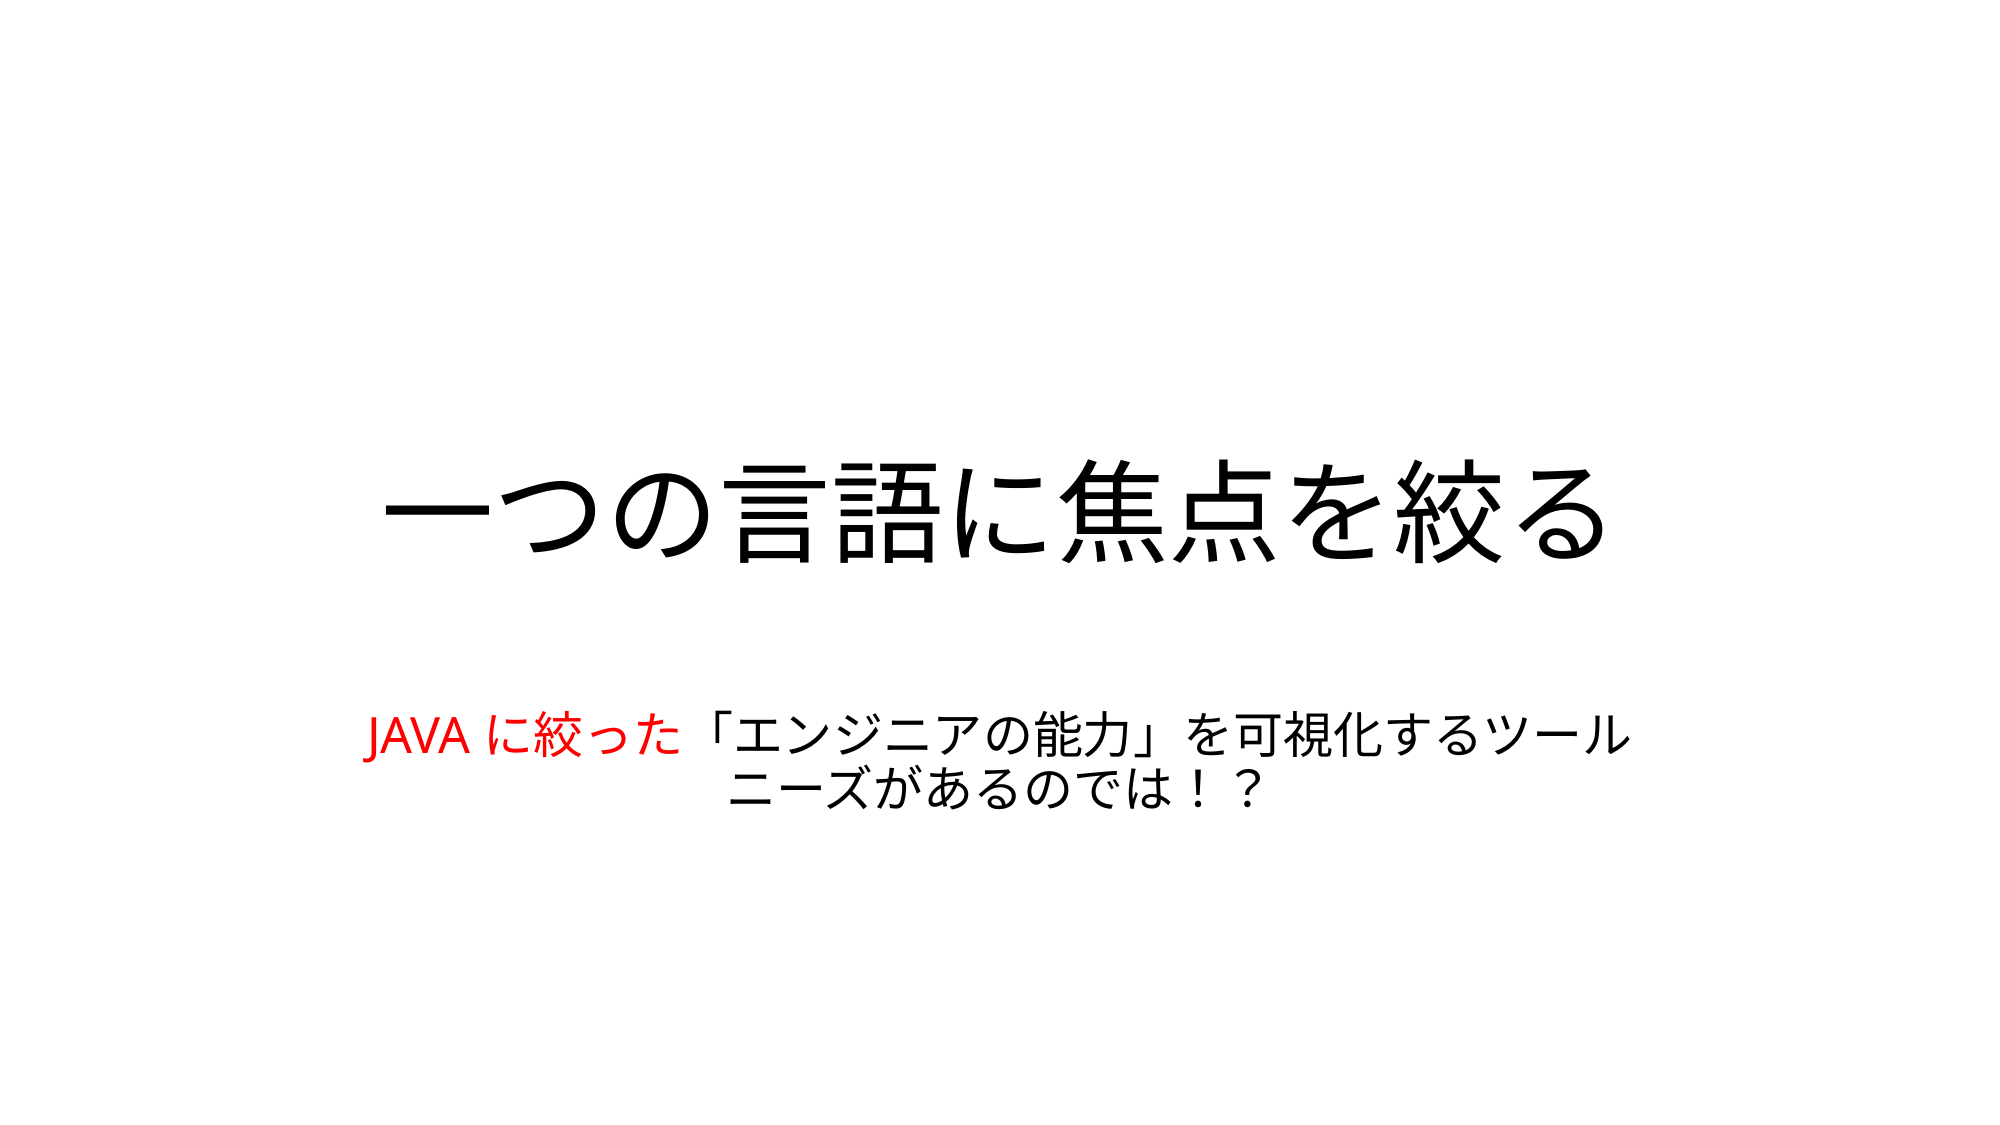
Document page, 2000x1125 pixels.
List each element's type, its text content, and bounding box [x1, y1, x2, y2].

title 一つの言語に焦点を絞る [249, 312, 1750, 587]
list JAVAに絞った「エンジニアの能力」を可視化するツール ニーズがあるのでは！？ [324, 702, 1675, 891]
